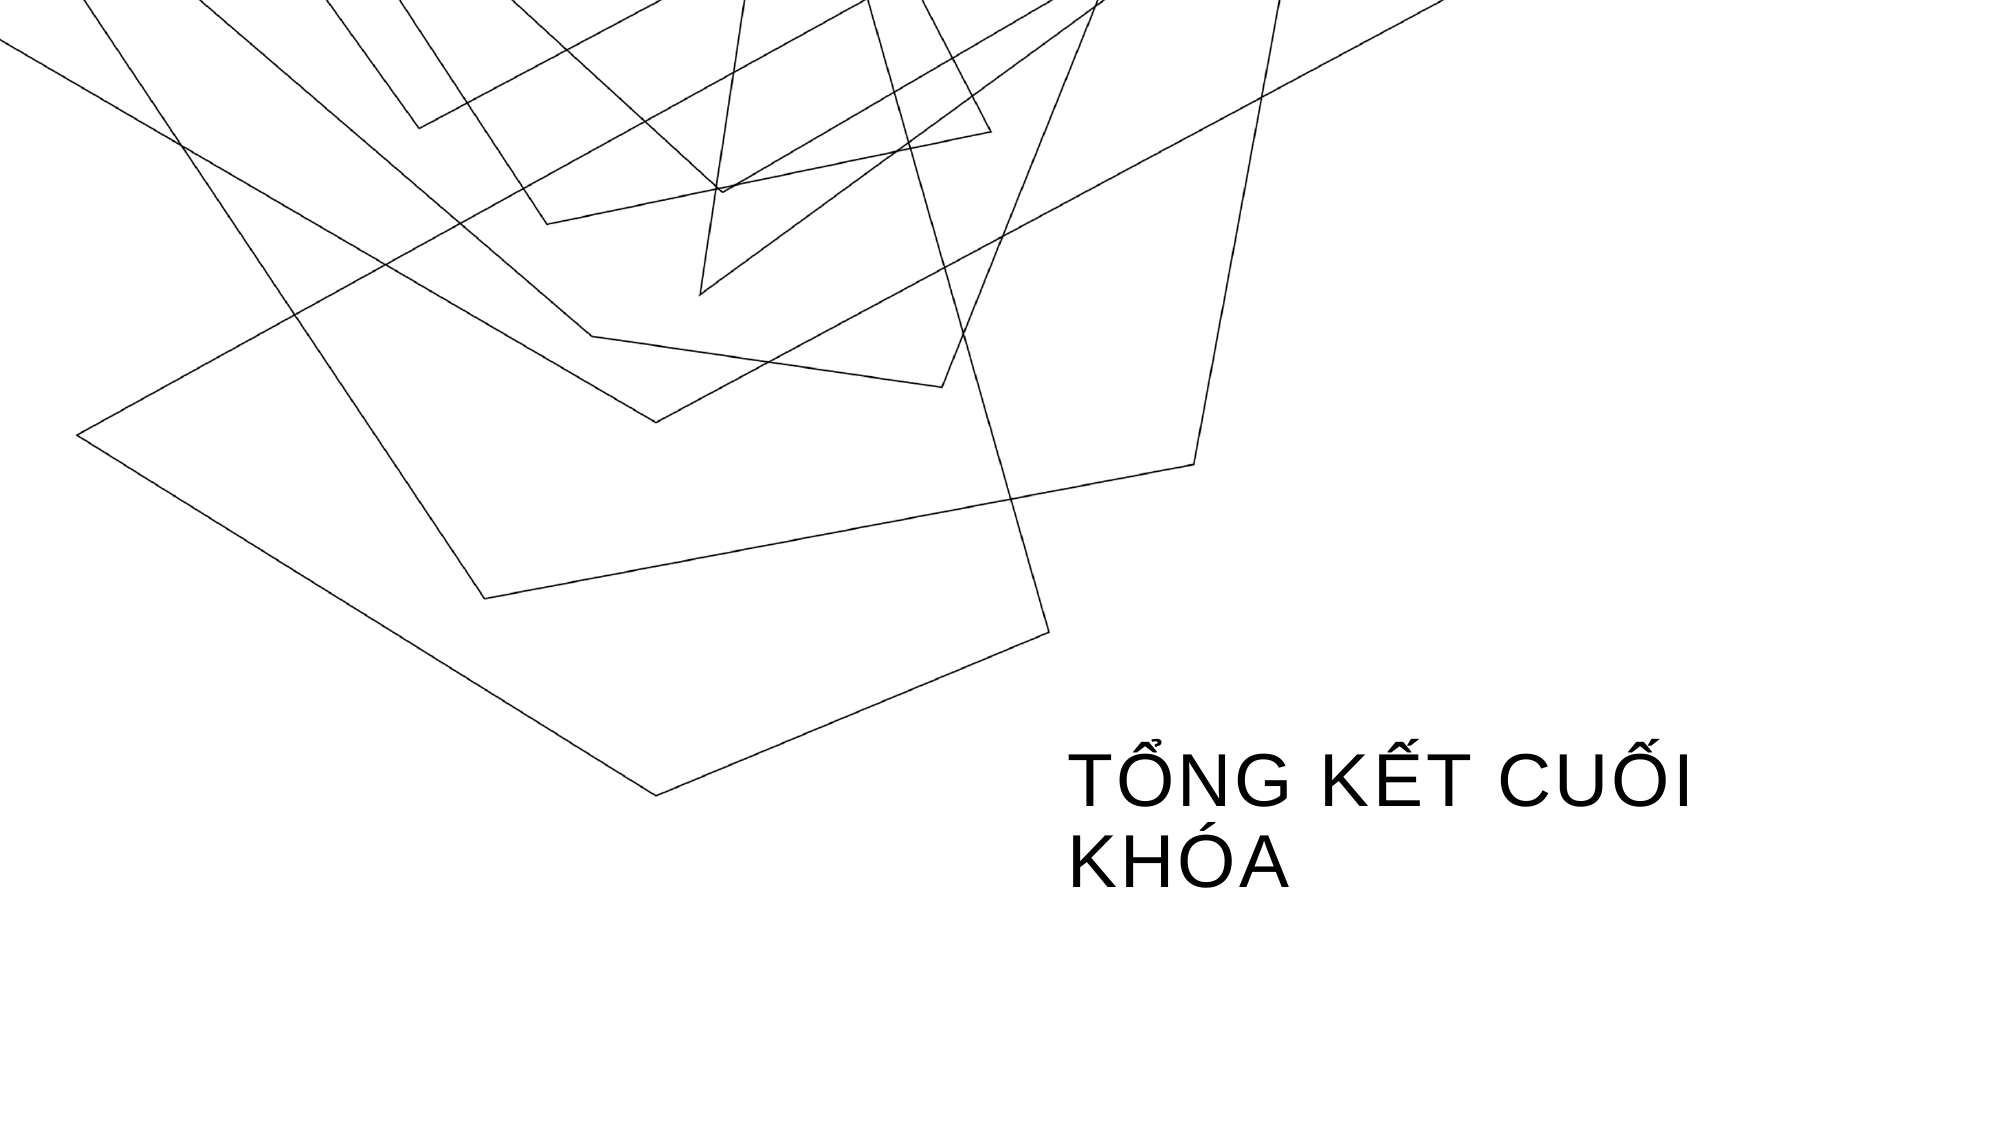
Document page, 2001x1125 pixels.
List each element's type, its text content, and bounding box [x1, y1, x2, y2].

picture [0, 0, 1557, 830]
title TỔng kết cuối khóa [1052, 727, 1864, 912]
